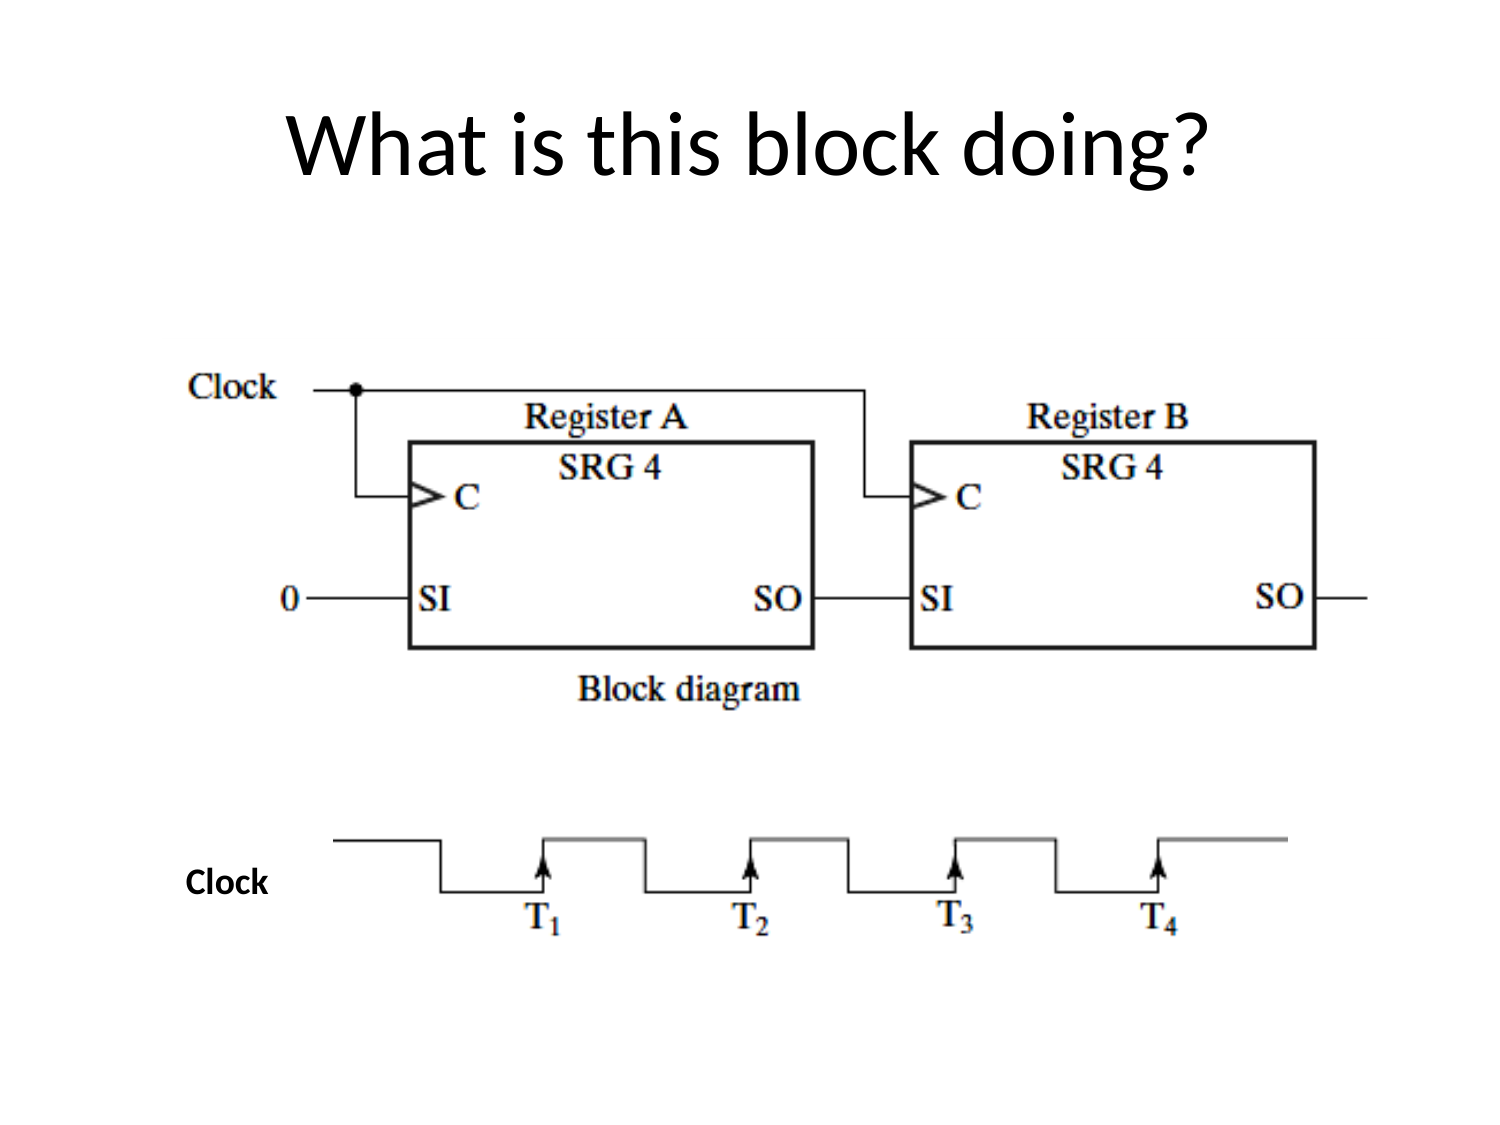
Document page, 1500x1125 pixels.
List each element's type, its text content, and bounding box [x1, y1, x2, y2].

picture [162, 337, 1392, 713]
title What is this block doing? [75, 45, 1425, 233]
text_box Clock [171, 849, 284, 910]
picture [332, 812, 1288, 948]
